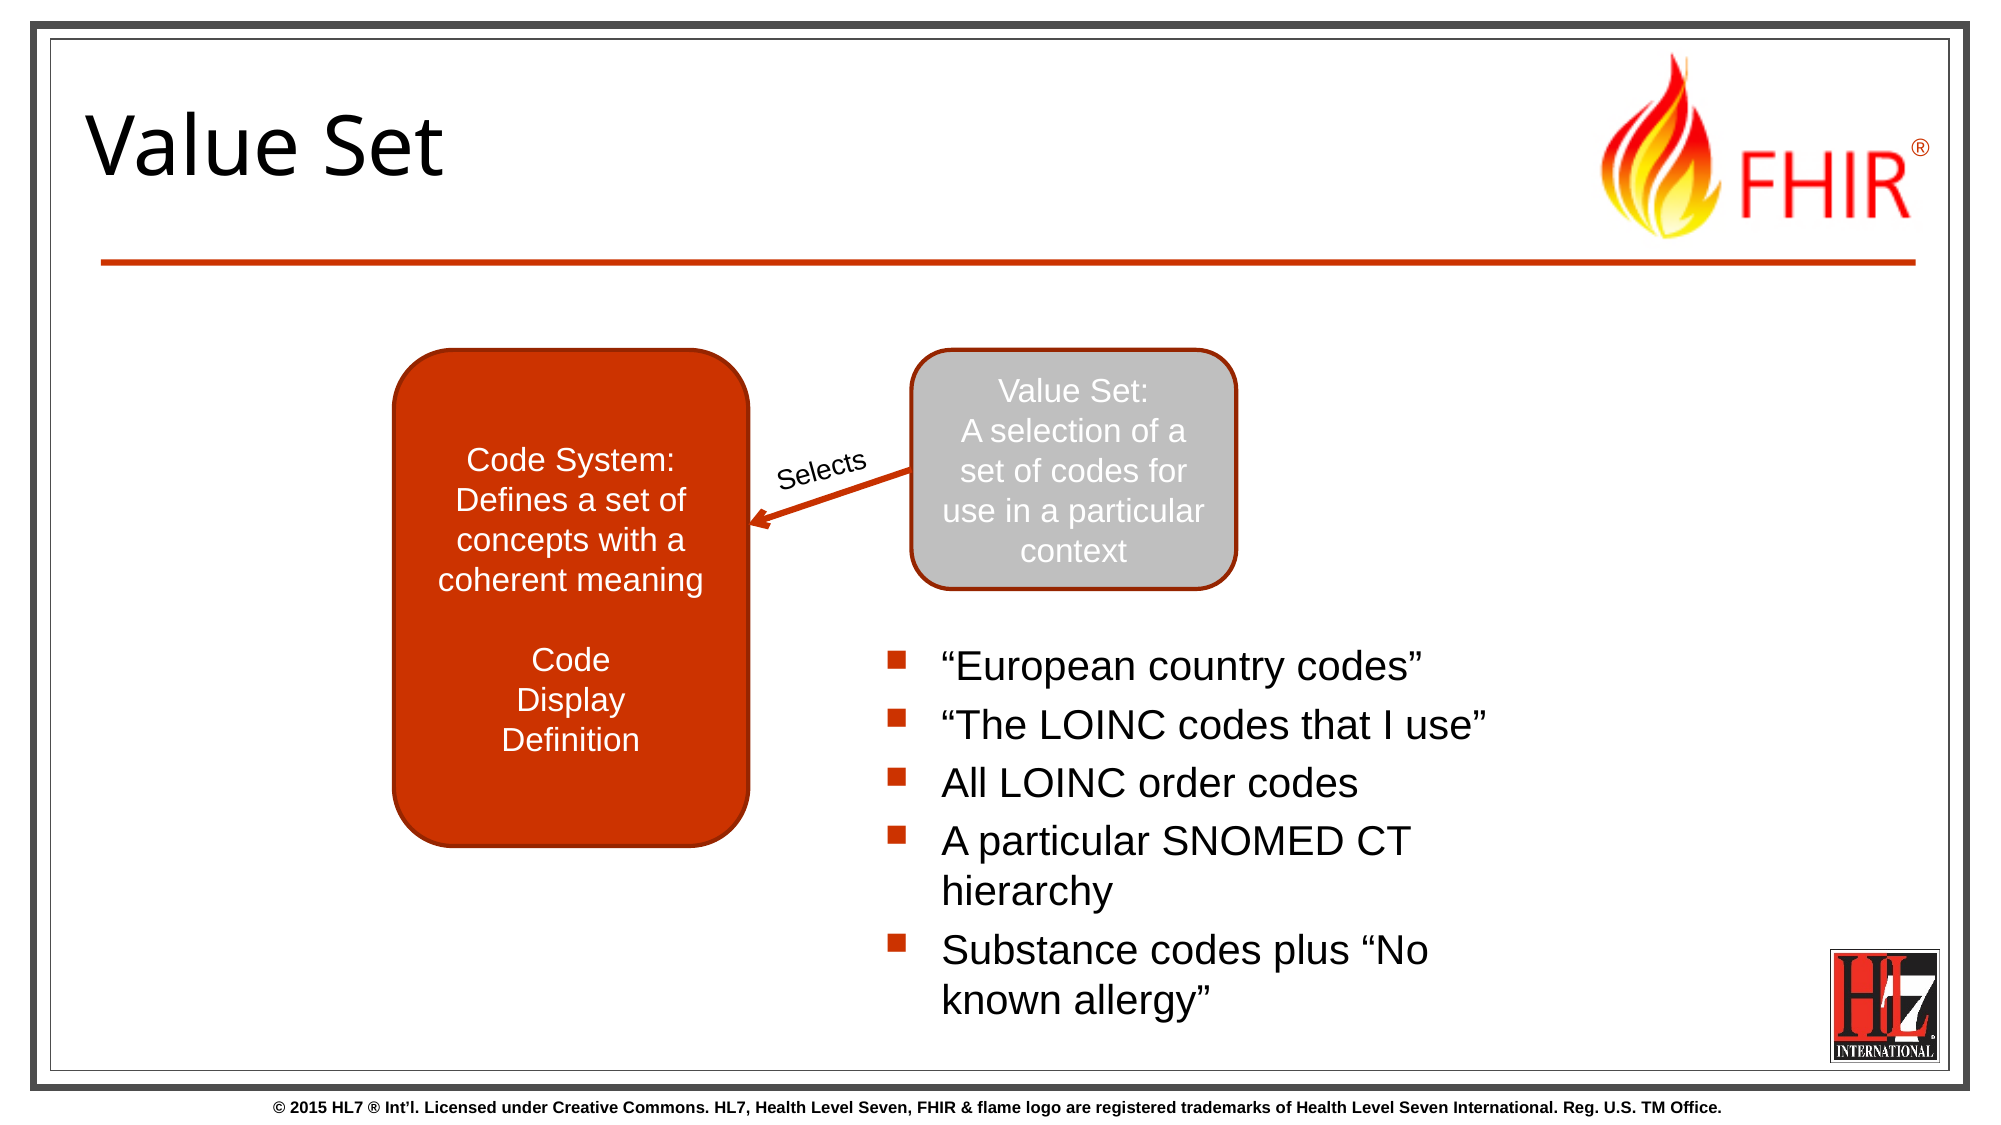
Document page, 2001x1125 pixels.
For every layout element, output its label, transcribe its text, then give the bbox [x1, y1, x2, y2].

picture [1588, 42, 1923, 249]
title Value Set [70, 54, 1595, 249]
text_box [747, 469, 912, 525]
picture [1830, 949, 1940, 1063]
list “European country codes” “The LOINC codes that I use” All LOINC order codes A particular SNOMED CT hierarchy Substance codes plus “No known allergy” [870, 631, 1510, 1034]
text_box Selects [756, 429, 884, 467]
text_box Code System: Defines a set of concepts with a coherent meaning Code Display Definition [391, 347, 751, 849]
text_box Value Set: A selection of a set of codes for use in a particular context [909, 347, 1239, 592]
